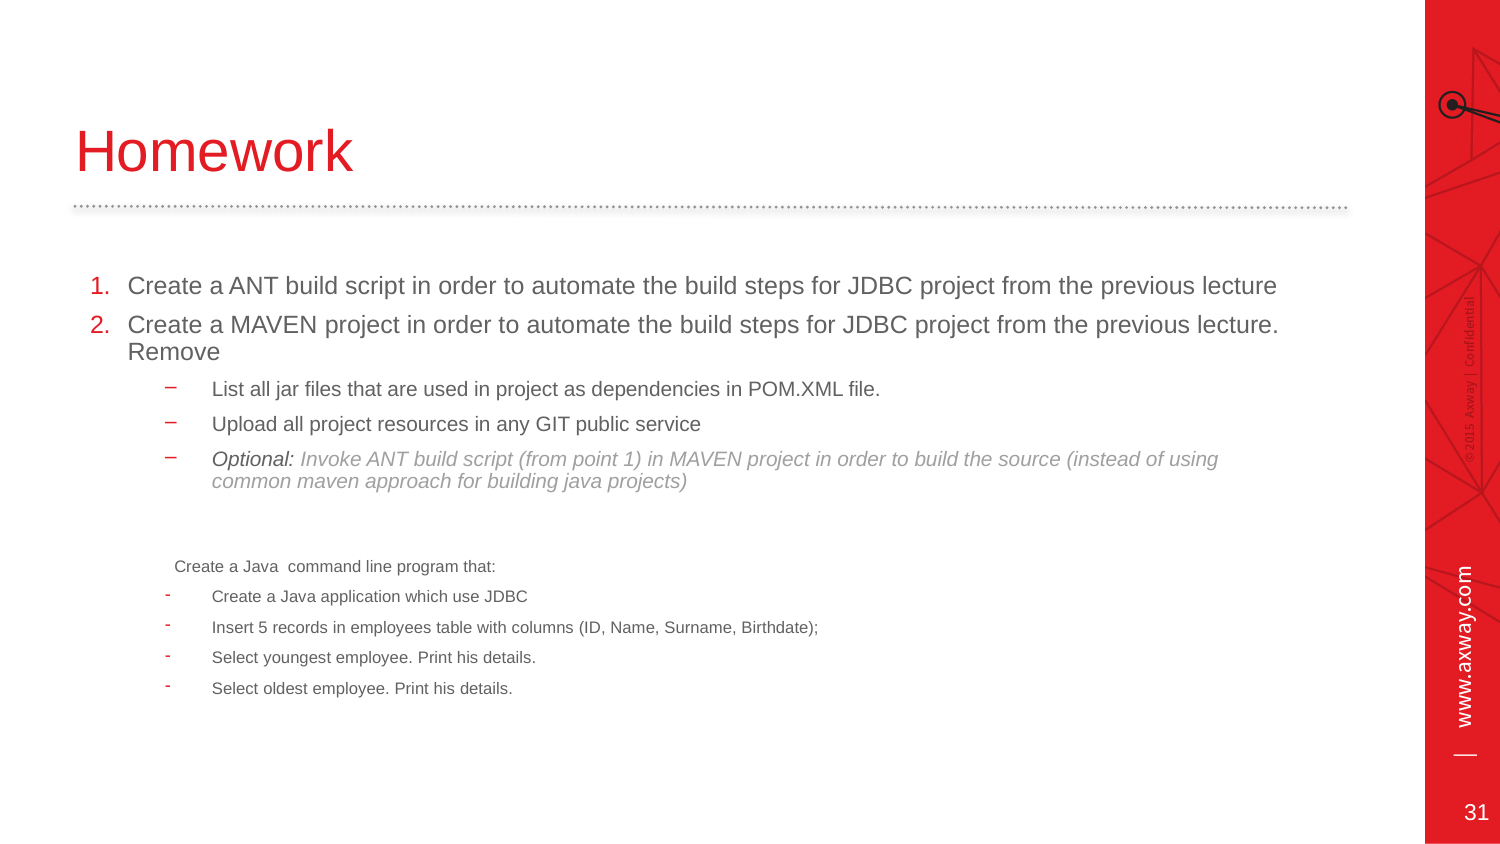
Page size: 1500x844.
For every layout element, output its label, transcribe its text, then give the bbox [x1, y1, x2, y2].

list Create a ANT build script in order to automate the build steps for JDBC project from the previous lecture Create a MAVEN project in order to automate the build steps for JDBC project from the previous lecture. Remove List all jar files that are used in project as dependencies in POM.XML file. Upload all project resources in any GIT public service Optional: Invoke ANT build script (from point 1) in MAVEN project in order to build the source (instead of using common maven approach for building java projects) Create a Java command line program that: Create a Java application which use JDBC Insert 5 records in employees table with columns (ID, Name, Surname, Birthdate); Select youngest employee. Print his details. Select oldest employee. Print his details. [74, 222, 1311, 827]
picture [1425, 0, 1500, 773]
title Homework [74, 32, 1352, 193]
slide_number 31 [1423, 773, 1500, 844]
